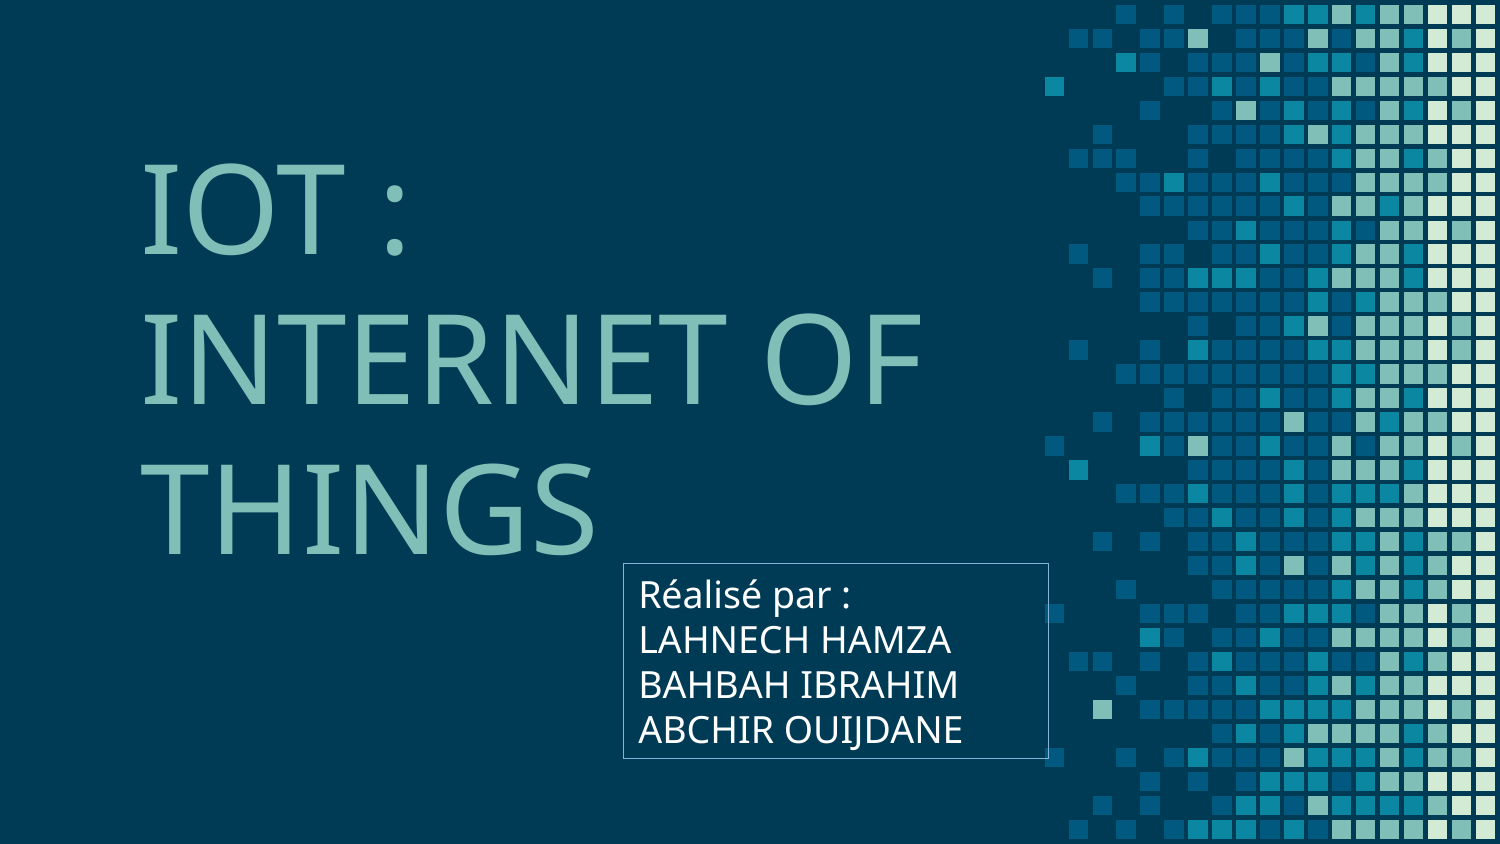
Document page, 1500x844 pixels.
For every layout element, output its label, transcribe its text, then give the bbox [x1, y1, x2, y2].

title IOT : INTERNET OF THINGS [125, 114, 1011, 305]
text_box Réalisé par : LAHNECH HAMZA BAHBAH IBRAHIM ABCHIR OUIJDANE [623, 563, 1049, 759]
